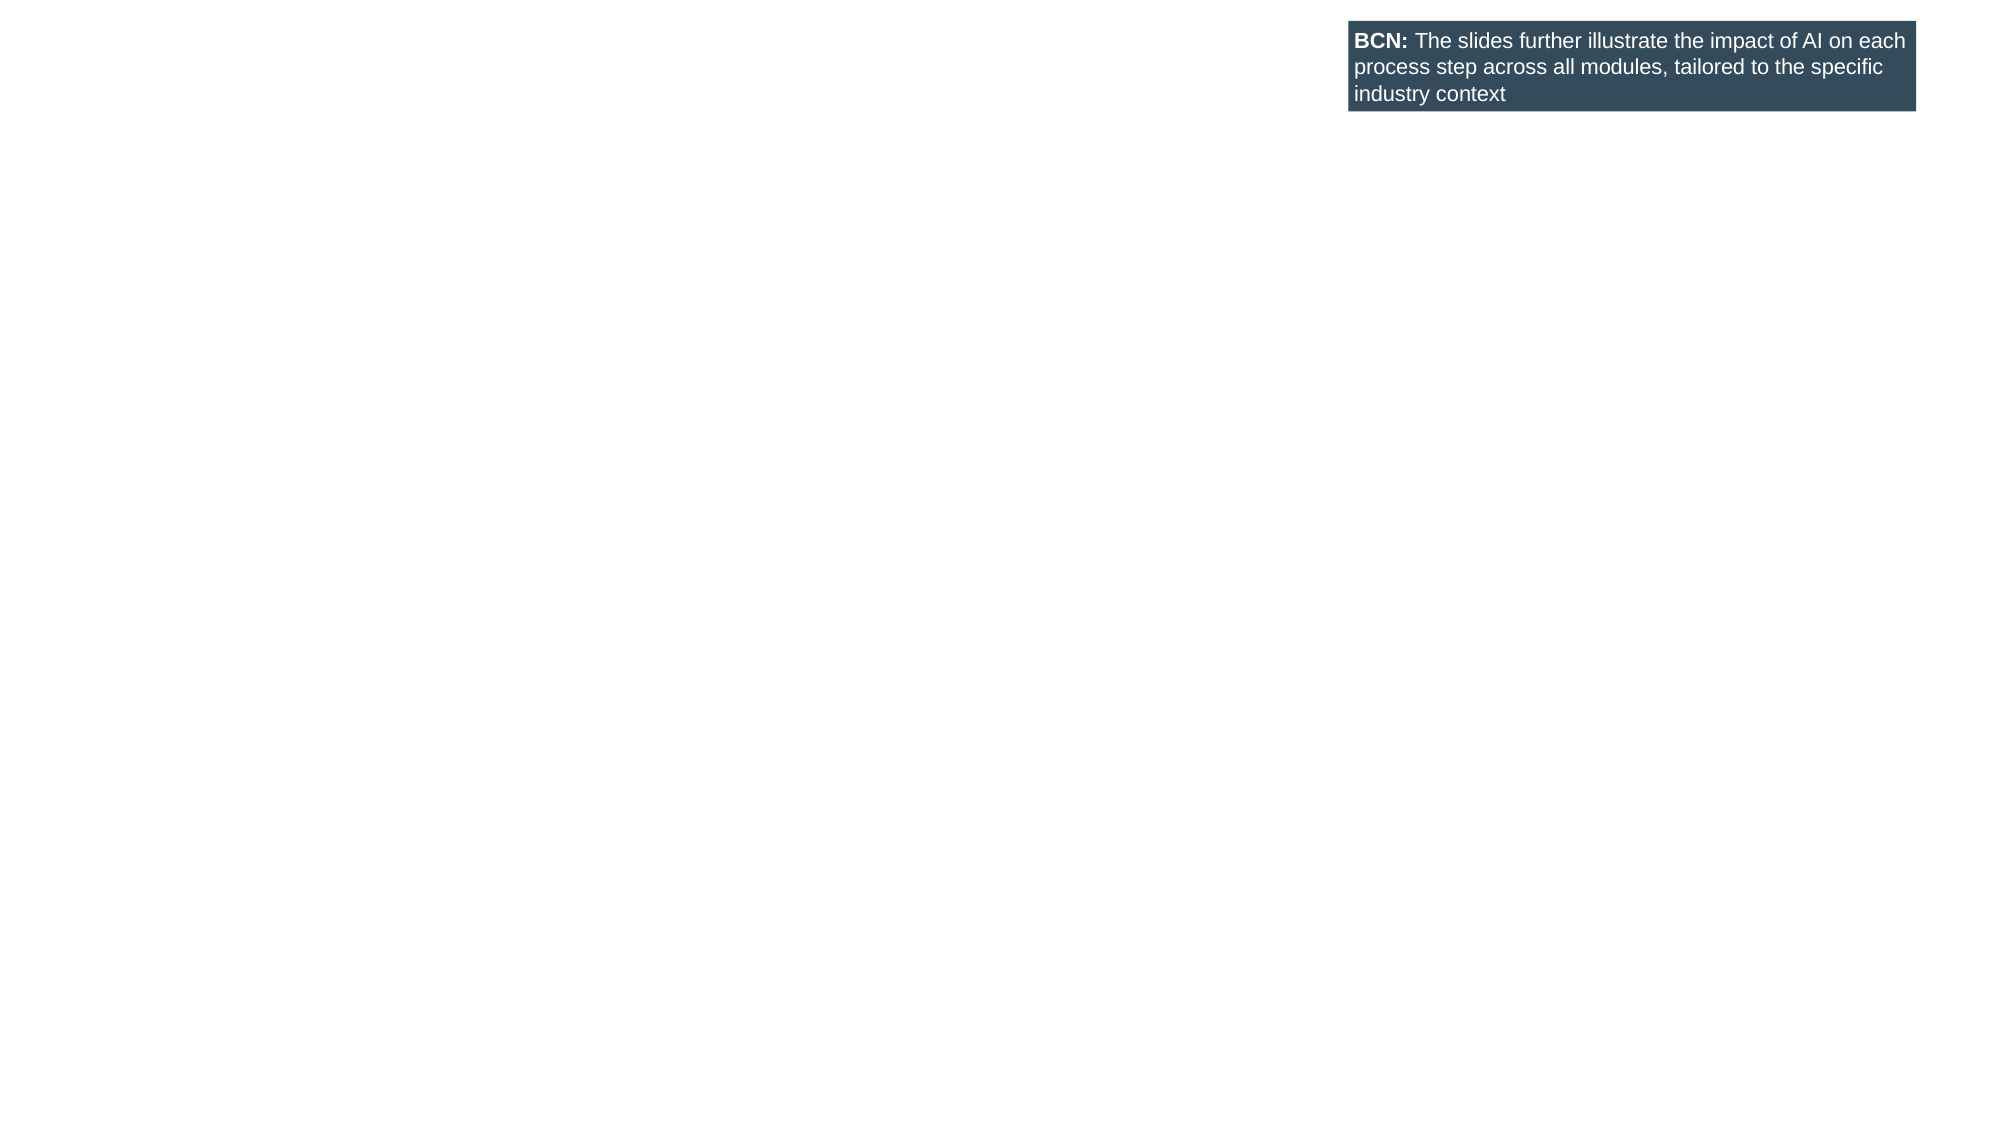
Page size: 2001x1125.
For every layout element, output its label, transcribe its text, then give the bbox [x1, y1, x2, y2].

text_box BCN: The slides further illustrate the impact of AI on each process step across all modules, tailored to the specific industry context [1348, 20, 1917, 112]
